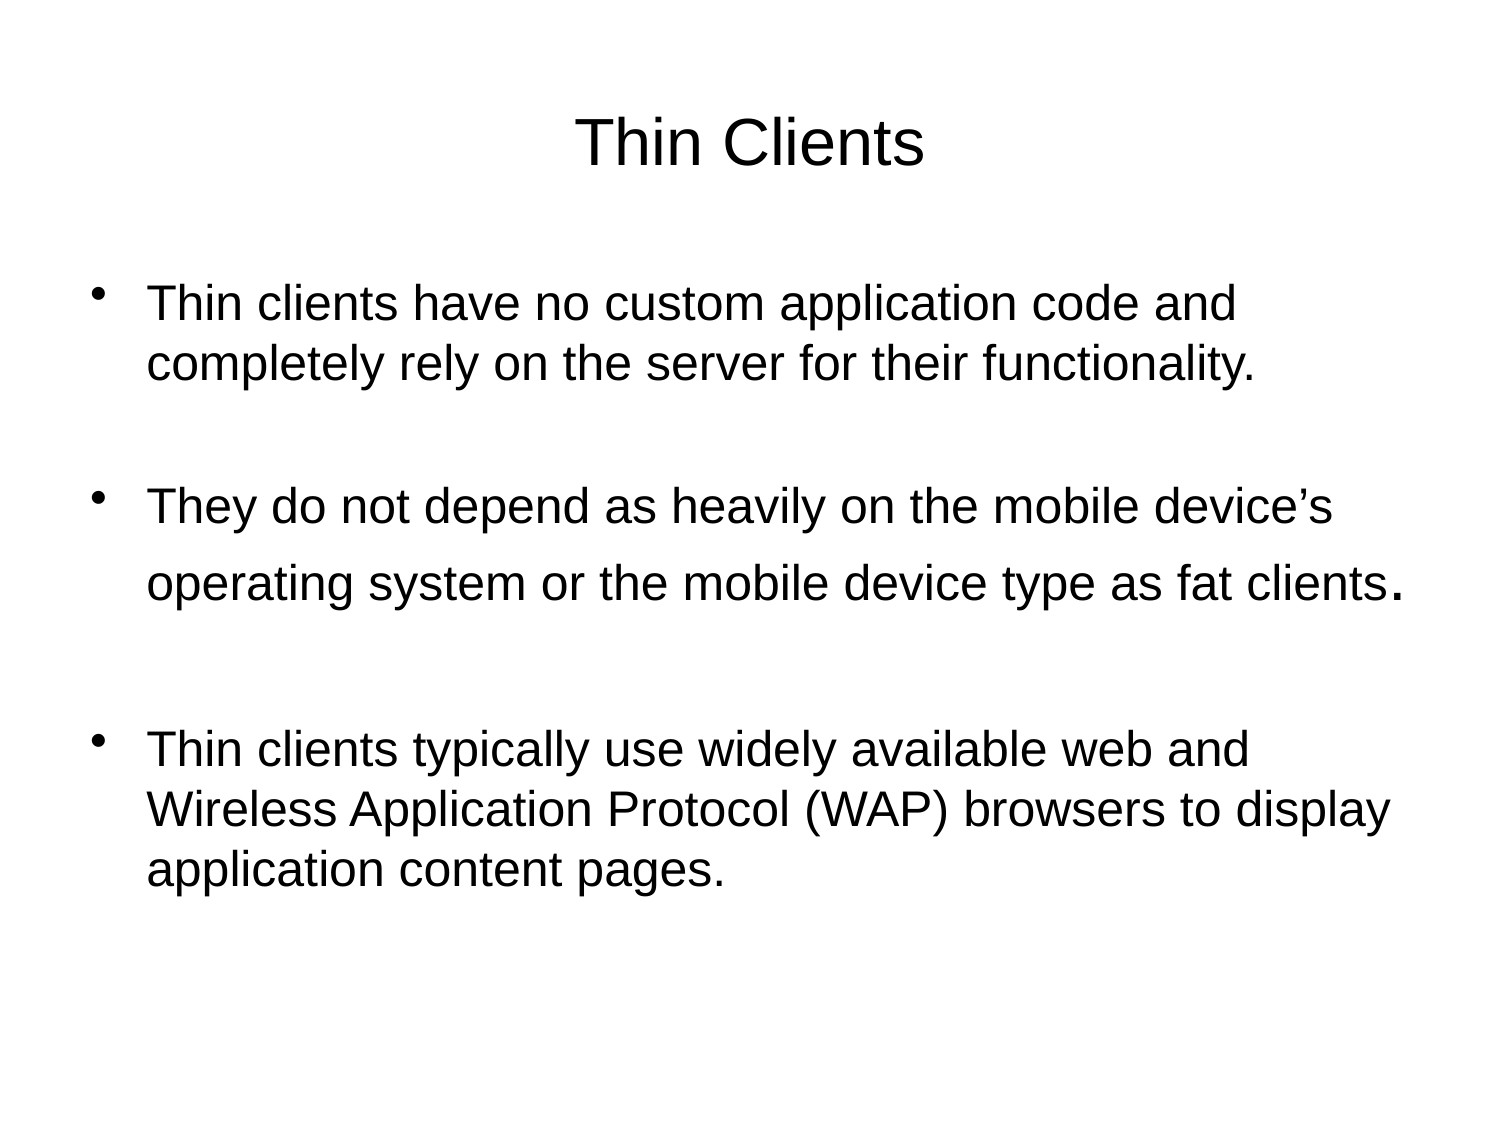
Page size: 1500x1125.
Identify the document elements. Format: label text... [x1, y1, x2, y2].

list Thin clients have no custom application code and completely rely on the server for their functionality. They do not depend as heavily on the mobile device’s operating system or the mobile device type as fat clients. Thin clients typically use widely available web and Wireless Application Protocol (WAP) browsers to display application content pages. [74, 262, 1426, 1006]
title Thin Clients [74, 44, 1426, 233]
